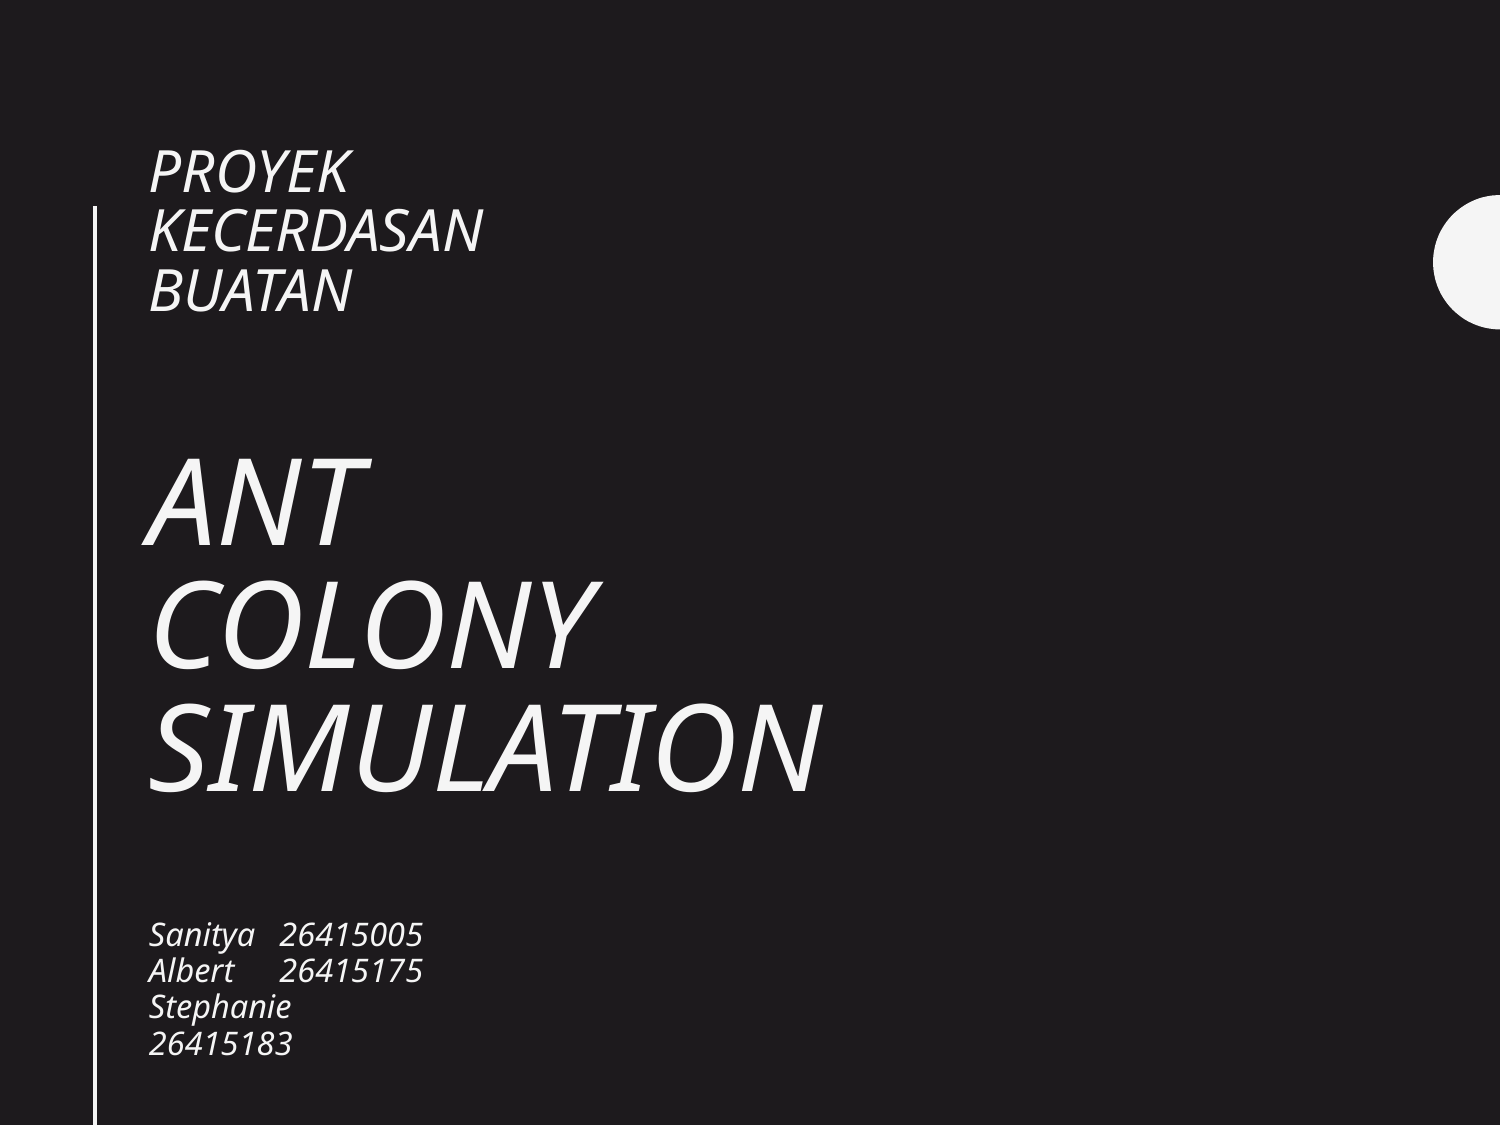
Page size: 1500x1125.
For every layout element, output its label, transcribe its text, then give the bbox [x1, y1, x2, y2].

subtitle Sanitya 26415005 Albert 26415175 Stephanie 26415183 [133, 908, 567, 1069]
title proyek kecerdasan buatan Ant colony simulation [133, 137, 1000, 958]
